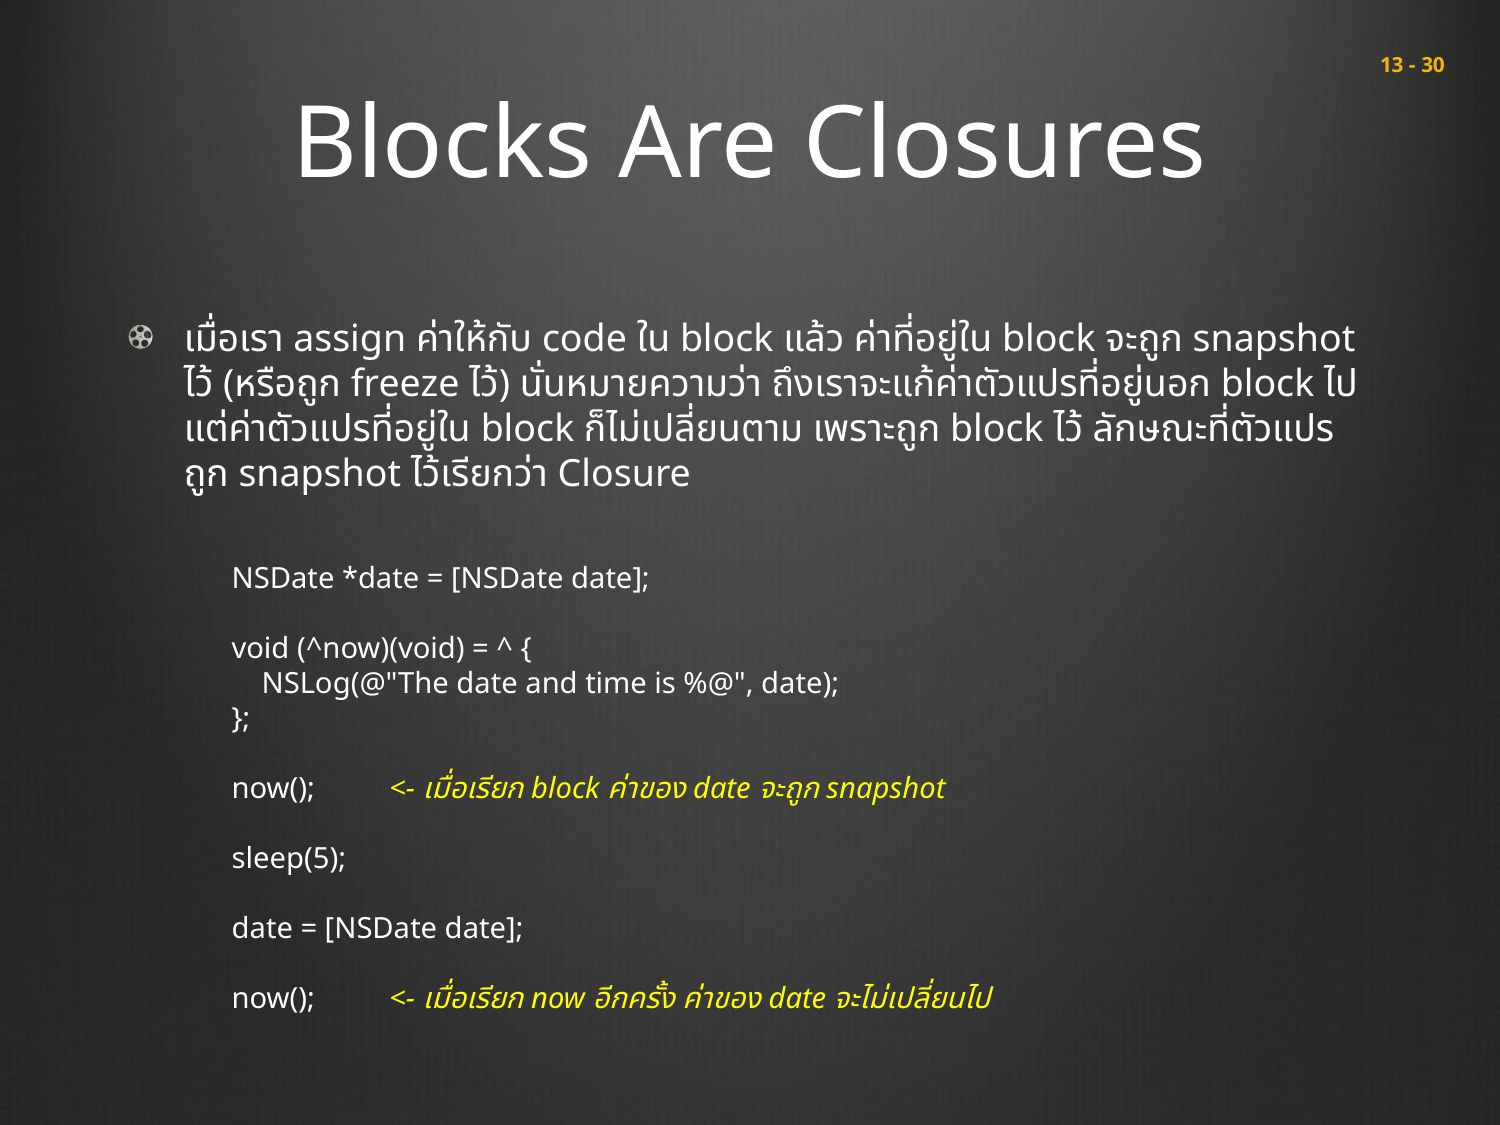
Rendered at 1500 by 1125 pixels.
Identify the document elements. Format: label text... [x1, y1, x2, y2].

title Blocks Are Closures [112, 19, 1388, 255]
text_box NSDate *date = [NSDate date]; void (^now)(void) = ^ { NSLog(@"The date and time is %@", date); }; now(); <- เมื่อเรียก block ค่าของ date จะถูก snapshot sleep(5); date = [NSDate date]; now(); <- เมื่อเรียก now อีกครั้ง ค่าของ date จะไม่เปลี่ยนไป [216, 552, 1283, 1022]
list เมื่อเรา assign ค่าให้กับ code ใน block แล้ว ค่าที่อยู่ใน block จะถูก snapshot ไว้ (หรือถูก freeze ไว้) นั่นหมายความว่า ถึงเราจะแก้ค่าตัวแปรที่อยู่นอก block ไป แต่ค่าตัวแปรที่อยู่ใน block ก็ไม่เปลี่ยนตาม เพราะถูก block ไว้ ลักษณะที่ตัวแปรถูก snapshot ไว้เรียกว่า Closure [112, 306, 1388, 532]
picture [127, 323, 154, 350]
text_box 13 - 30 [1306, 43, 1460, 86]
